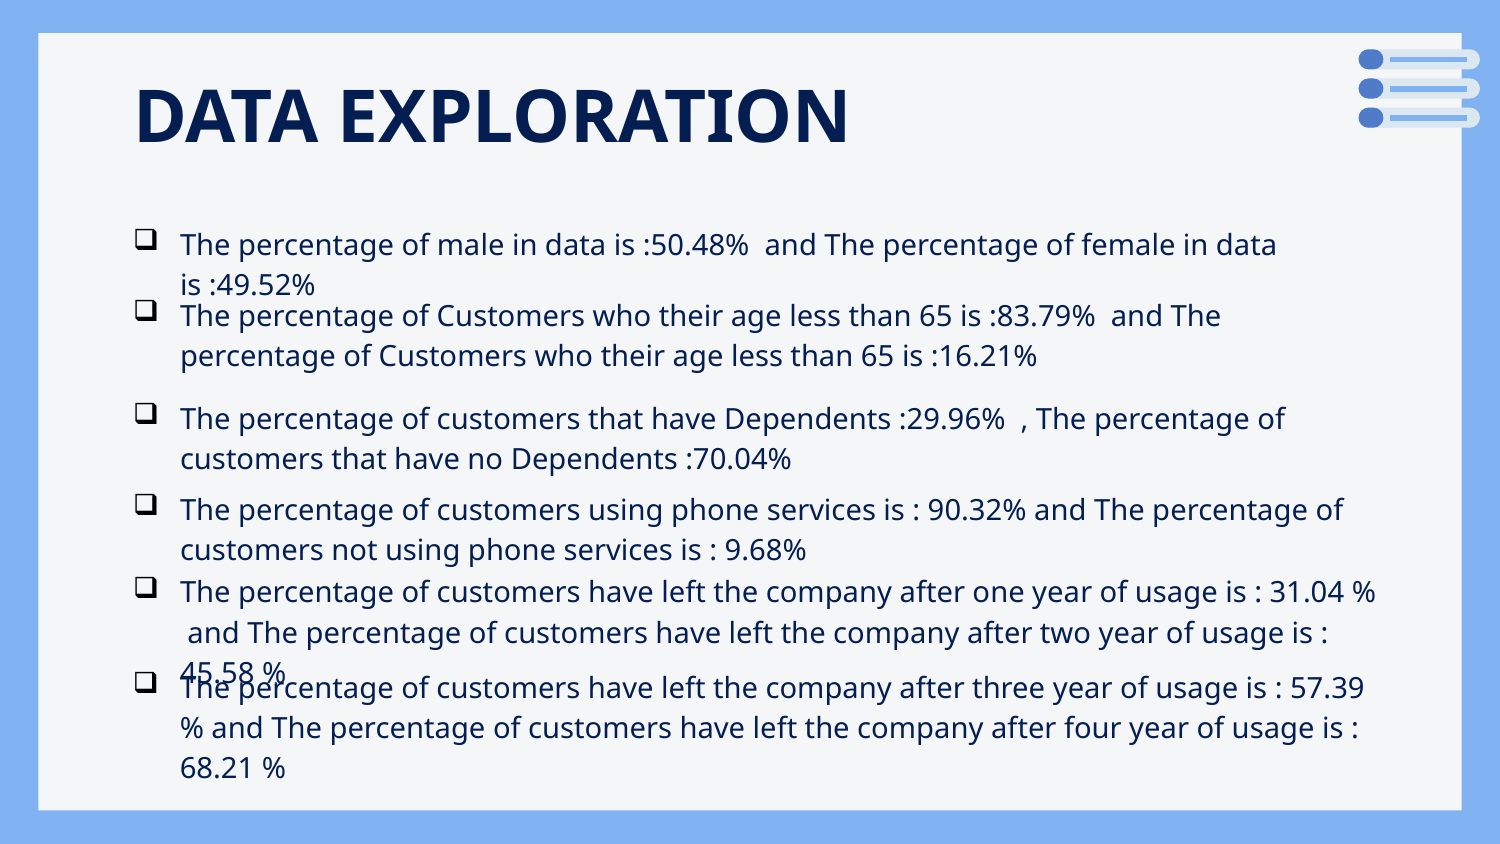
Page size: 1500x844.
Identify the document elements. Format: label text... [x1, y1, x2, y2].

text_box The percentage of male in data is :50.48% and The percentage of female in data is :49.52% [118, 206, 1396, 276]
text_box The percentage of customers have left the company after three year of usage is : 57.39 % and The percentage of customers have left the company after four year of usage is : 68.21 % [117, 649, 1396, 729]
text_box The percentage of customers have left the company after one year of usage is : 31.04 % and The percentage of customers have left the company after two year of usage is : 45.58 % [118, 553, 1399, 638]
text_box The percentage of customers that have Dependents :29.96% , The percentage of customers that have no Dependents :70.04% [118, 380, 1399, 464]
title DATA EXPLORATION [118, 54, 1382, 160]
text_box The percentage of customers using phone services is : 90.32% and The percentage of customers not using phone services is : 9.68% [118, 471, 1399, 553]
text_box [1358, 48, 1481, 129]
text_box The percentage of Customers who their age less than 65 is :83.79% and The percentage of Customers who their age less than 65 is :16.21% [118, 276, 1399, 361]
